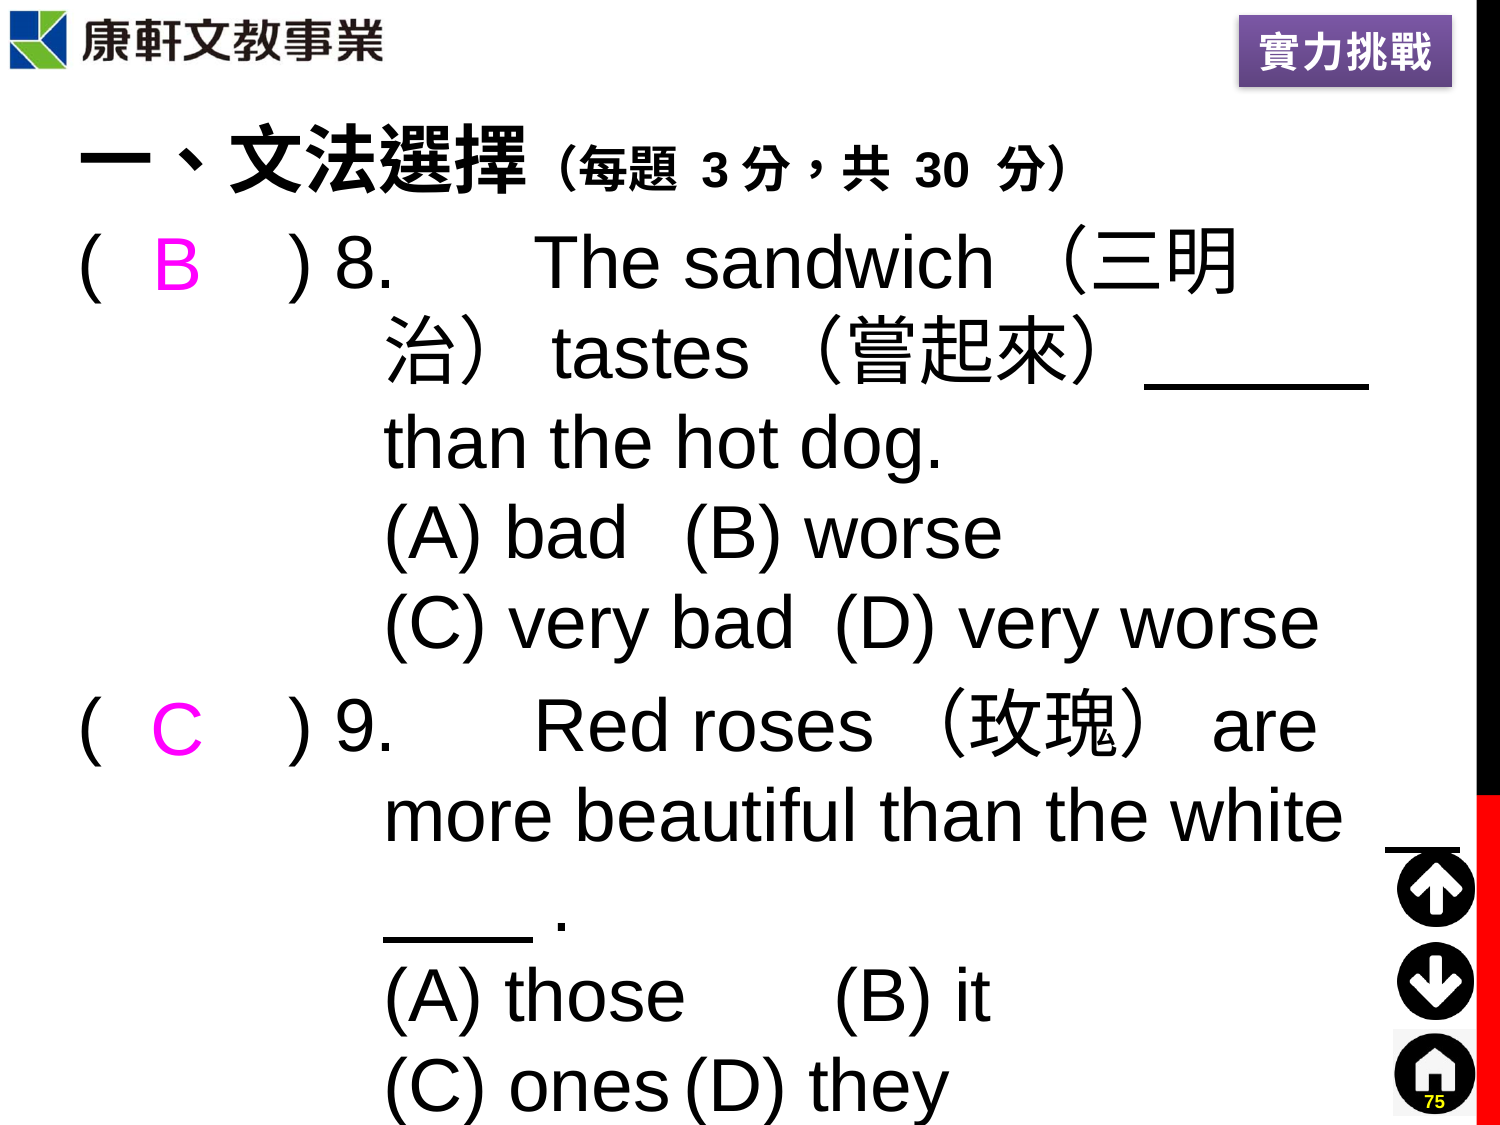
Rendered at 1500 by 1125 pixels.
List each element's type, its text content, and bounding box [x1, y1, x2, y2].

text_box 一、文法選擇（每題 3分，共 30 分） [63, 111, 1222, 210]
picture [1397, 850, 1475, 928]
text_box 實力挑戰 [1239, 15, 1452, 87]
text_box ( ) 8. The sandwich（三明治）tastes（嘗起來） than the hot dog. (A) bad (B) worse (C) very bad (D) very worse ( ) 9. Red roses（玫瑰）are more beautiful than the white . (A) those (B) it (C) ones (D) they [58, 206, 1477, 1125]
picture [1393, 1029, 1476, 1116]
text_box C [107, 687, 249, 778]
picture [8, 9, 387, 70]
text_box B [107, 223, 249, 314]
picture [1396, 942, 1475, 1020]
